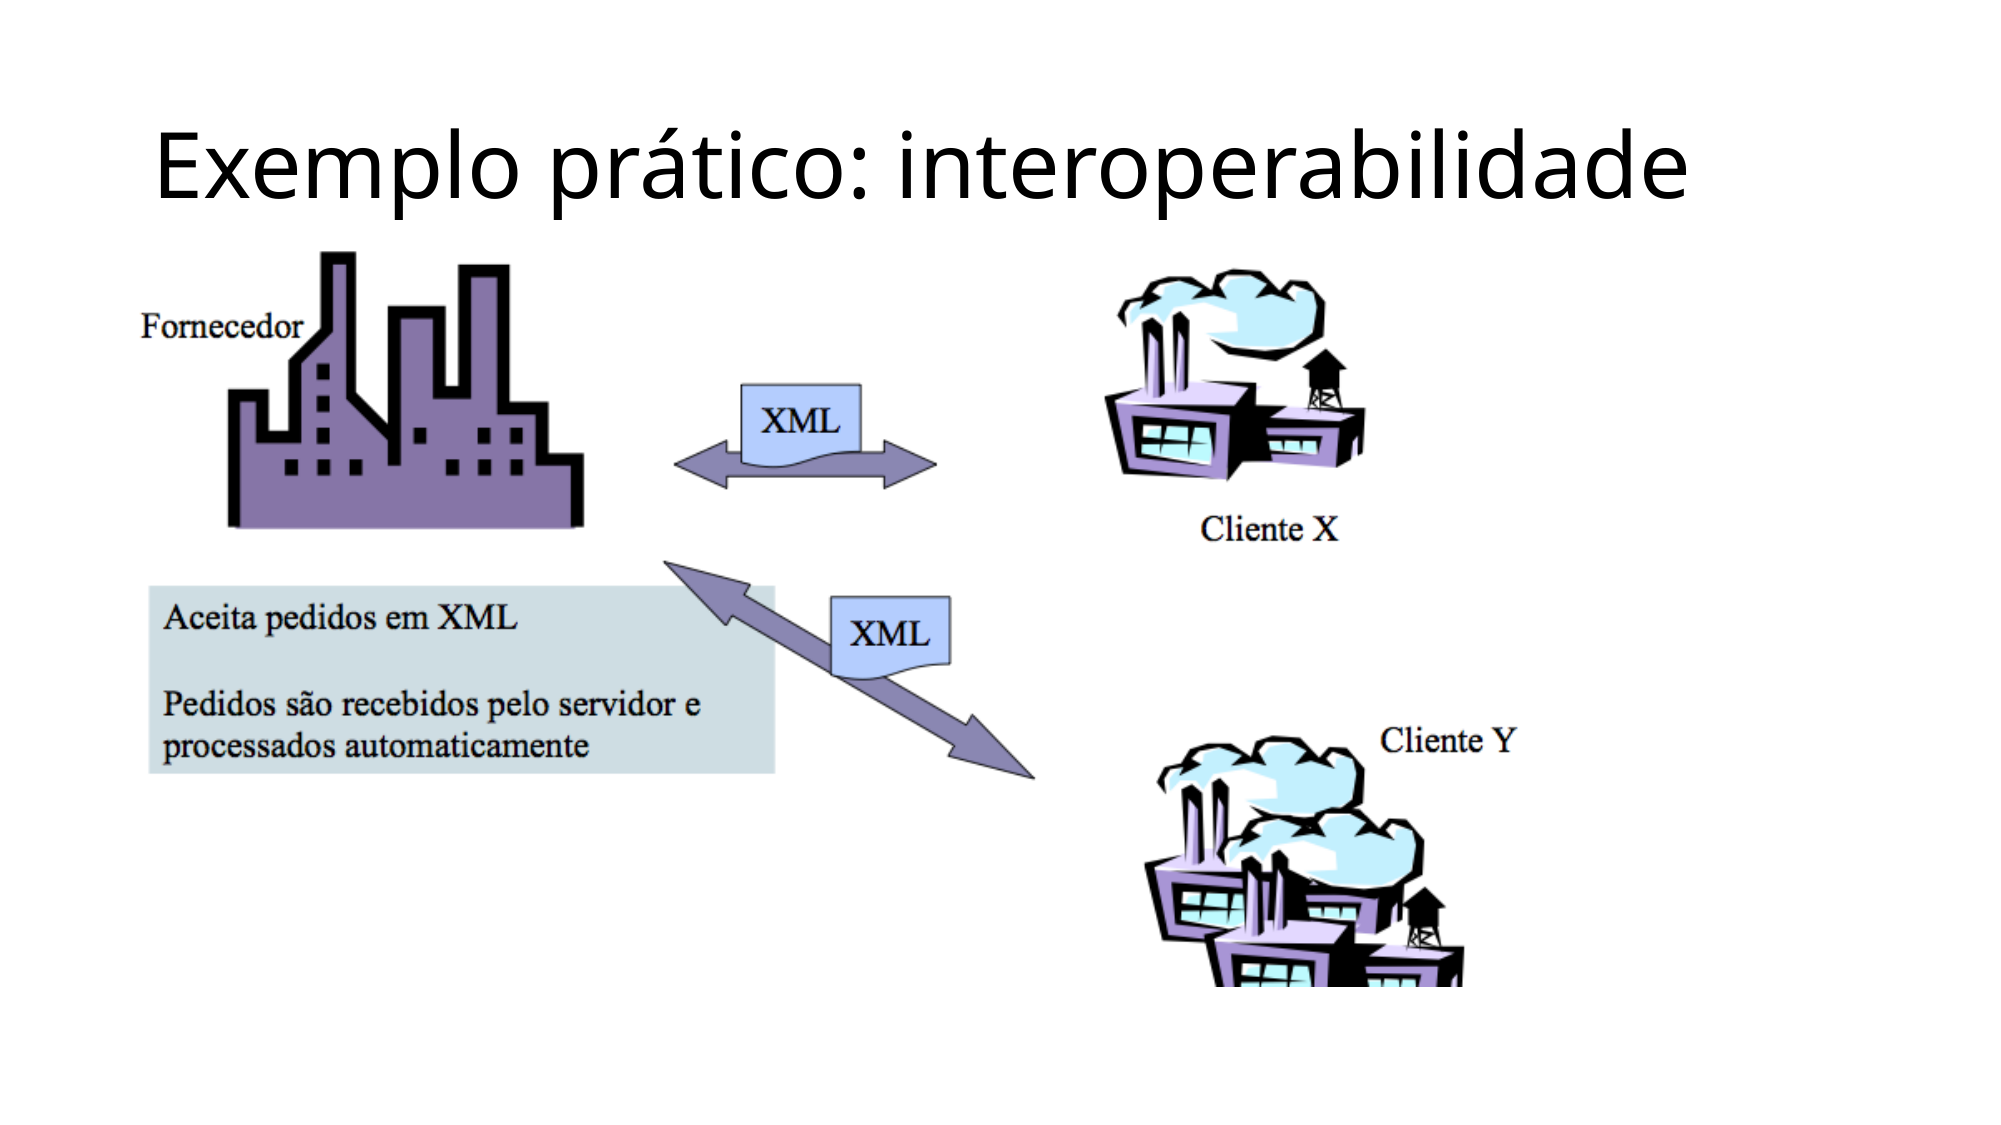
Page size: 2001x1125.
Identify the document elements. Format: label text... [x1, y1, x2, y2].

picture [137, 250, 1521, 987]
title Exemplo prático: interoperabilidade [137, 59, 1863, 278]
